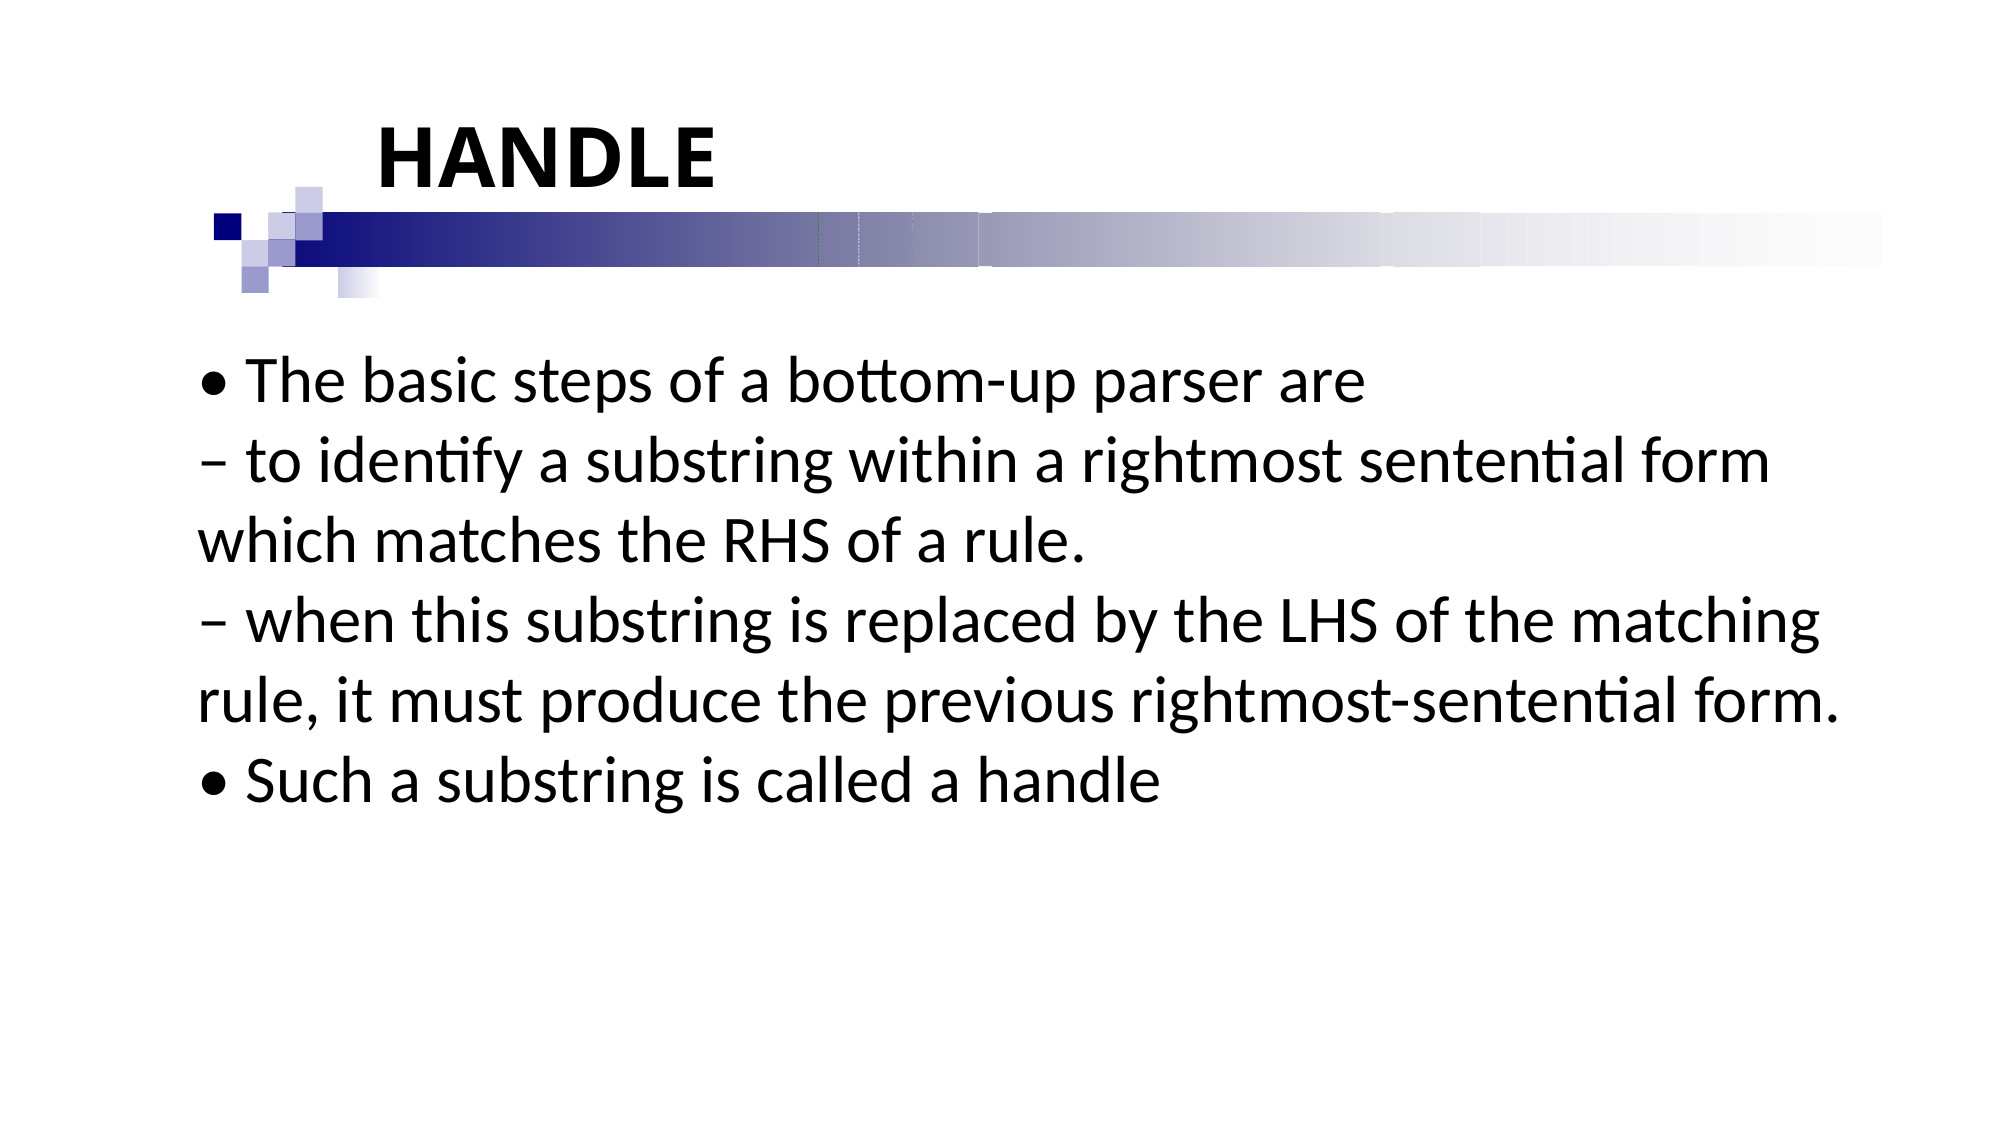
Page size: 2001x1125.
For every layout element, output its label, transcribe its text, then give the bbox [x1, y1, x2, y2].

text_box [213, 186, 1883, 293]
text_box [338, 293, 380, 298]
text_box • The basic steps of a bottom-up parser are – to identify a substring within a rightmost sentential form which matches the RHS of a rule. – when this substring is replaced by the LHS of the matching rule, it must produce the previous rightmost-sentential form. • Such a substring is called a handle [182, 328, 1863, 824]
title HANDLE [0, 64, 1394, 255]
